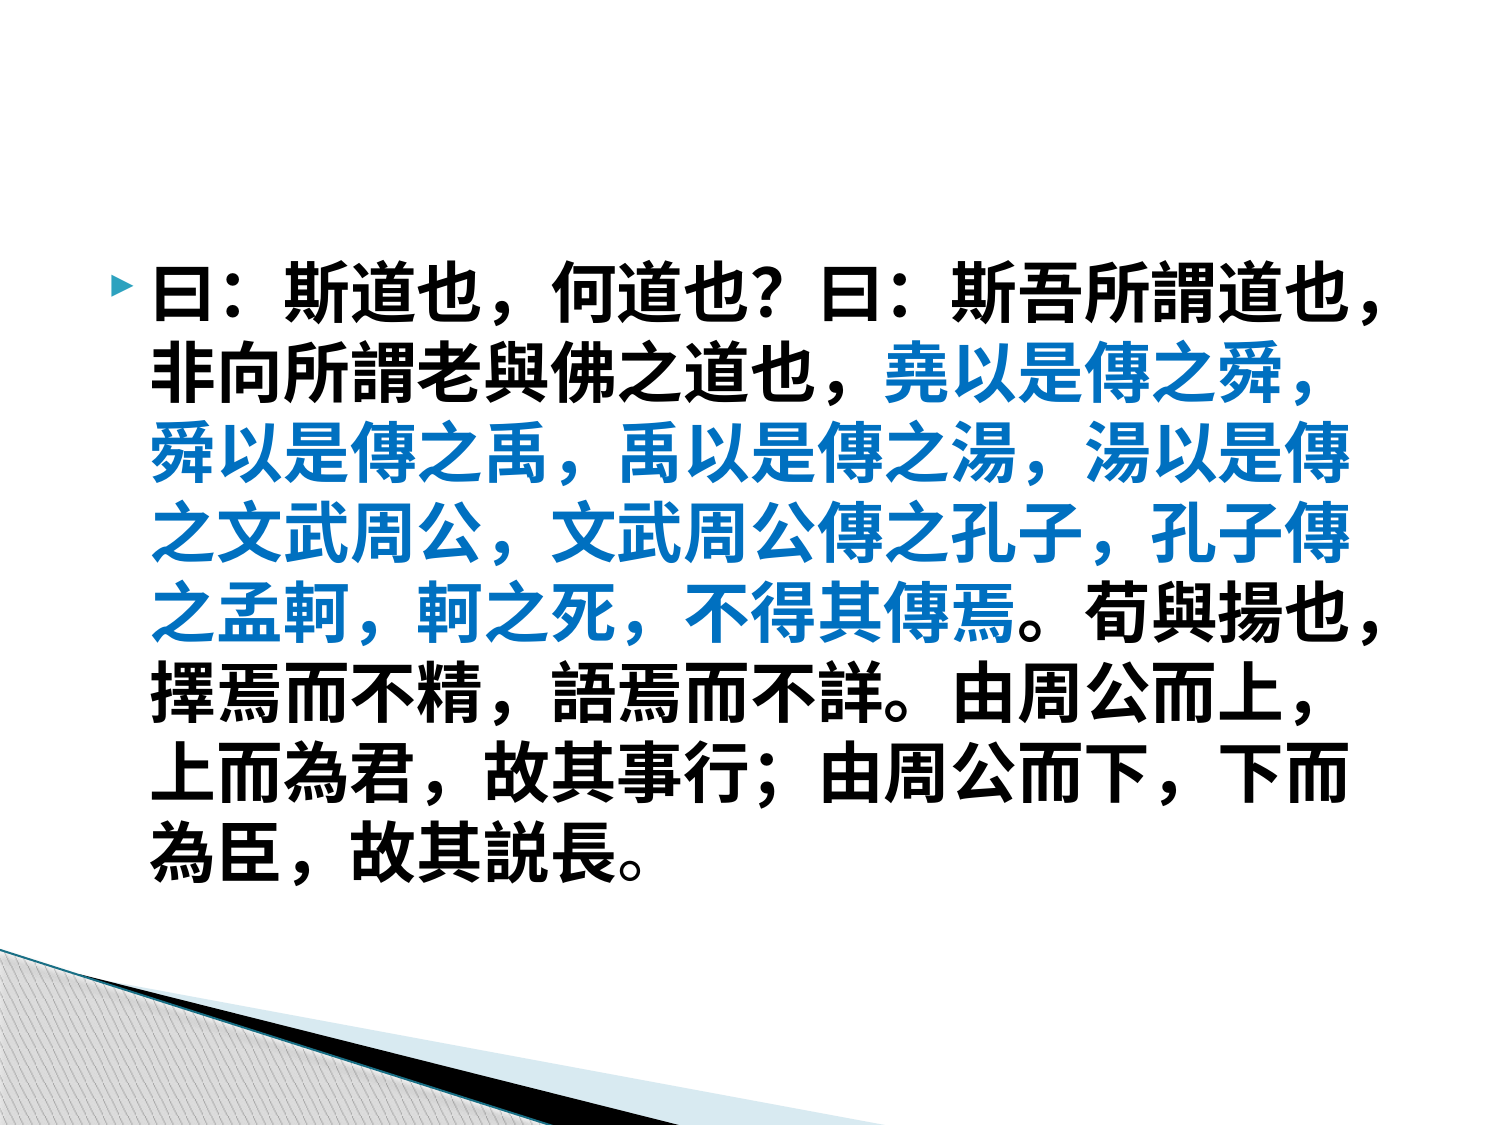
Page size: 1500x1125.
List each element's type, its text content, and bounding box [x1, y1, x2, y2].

list 曰：斯道也，何道也？曰：斯吾所謂道也，非向所謂老與佛之道也，堯以是傳之舜，舜以是傳之禹，禹以是傳之湯，湯以是傳之文武周公，文武周公傳之孔子，孔子傳之孟軻，軻之死，不得其傳焉。荀與揚也，擇焉而不精，語焉而不詳。由周公而上，上而為君，故其事行；由周公而下，下而為臣，故其説長。 [75, 243, 1425, 986]
